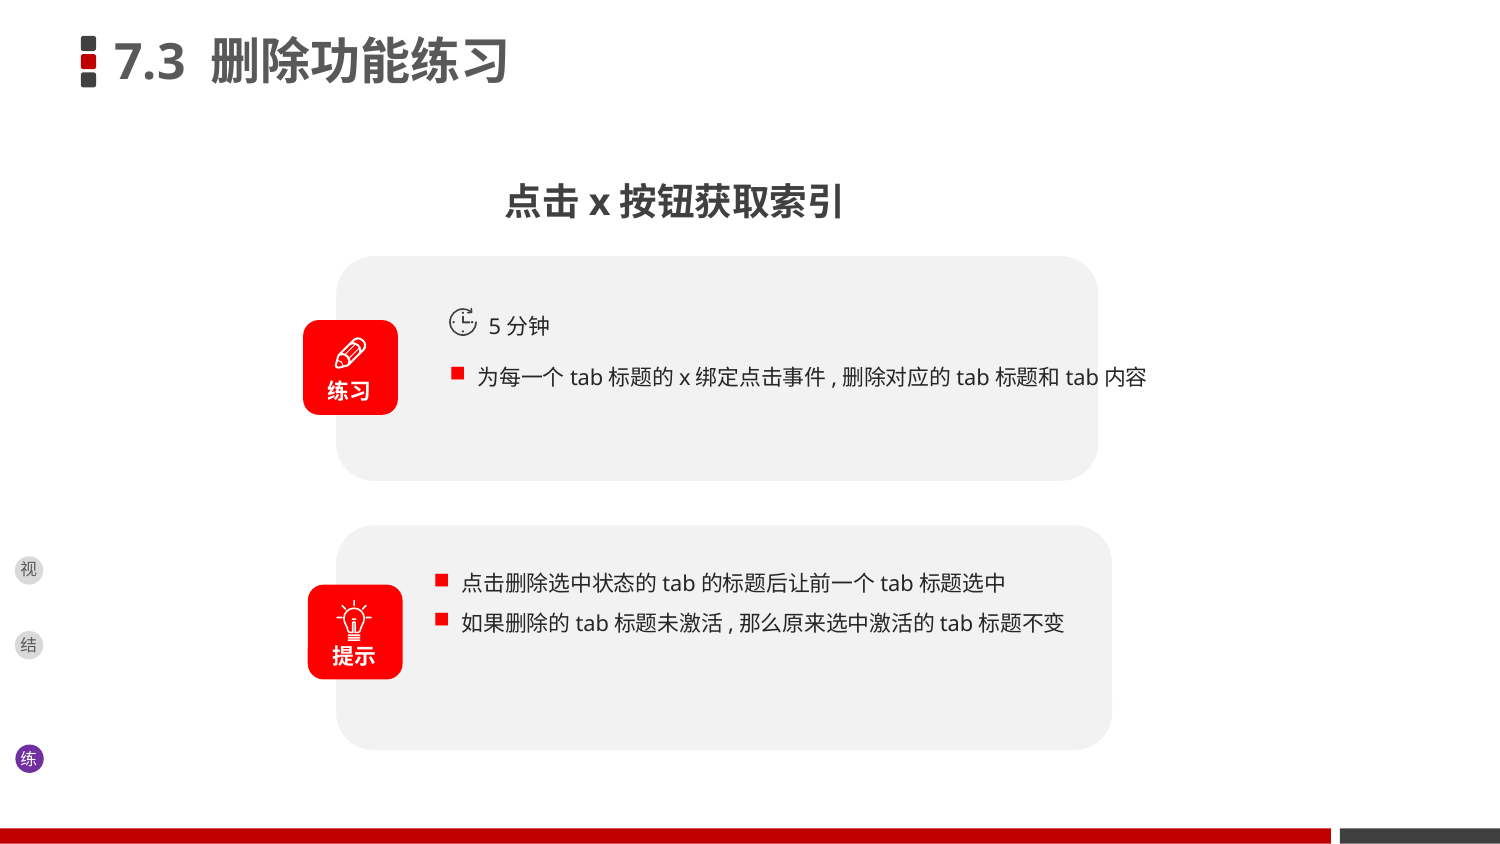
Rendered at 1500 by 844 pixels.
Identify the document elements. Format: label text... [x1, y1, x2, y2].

text_box [311, 677, 399, 682]
text_box 7.3 删除功能练习 [103, 0, 1176, 130]
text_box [448, 307, 478, 337]
text_box [306, 412, 395, 417]
text_box 点击删除选中状态的tab的标题后让前一个tab标题选中 如果删除的tab标题未激活,那么原来选中激活的tab标题不变 [418, 549, 1107, 722]
text_box 提示 [305, 635, 403, 677]
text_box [5, 740, 54, 777]
picture [335, 599, 373, 642]
text_box 练习 [301, 370, 398, 412]
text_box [5, 626, 54, 663]
text_box 点击x按钮获取索引 [490, 171, 1069, 231]
text_box 5分钟 [473, 291, 583, 346]
text_box 为每一个tab标题的x绑定点击事件,删除对应的tab标题和tab内容 [434, 343, 1258, 398]
picture [334, 336, 367, 369]
text_box [301, 317, 401, 408]
text_box [305, 582, 405, 671]
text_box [5, 551, 54, 588]
text_box [334, 523, 1115, 753]
text_box [334, 254, 1101, 484]
